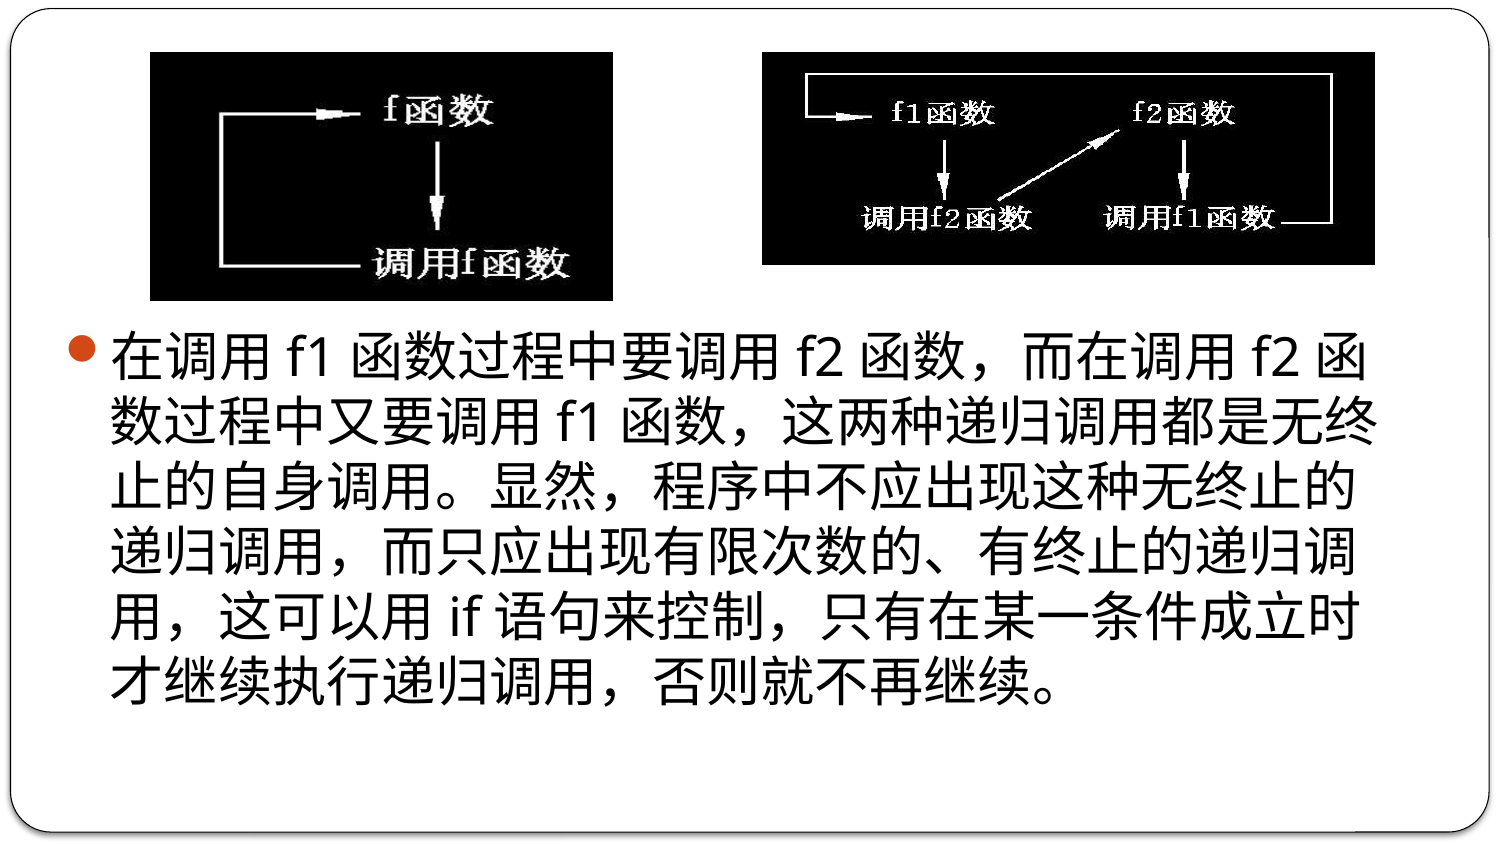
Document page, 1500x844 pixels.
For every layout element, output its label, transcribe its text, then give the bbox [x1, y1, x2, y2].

picture [762, 51, 1376, 266]
text_box 在调用f1函数过程中要调用f2函数，而在调用f2函数过程中又要调用f1函数，这两种递归调用都是无终止的自身调用。显然，程序中不应出现这种无终止的递归调用，而只应出现有限次数的、有终止的递归调用，这可以用if语句来控制，只有在某一条件成立时才继续执行递归调用，否则就不再继续。 [49, 314, 1413, 765]
picture [149, 51, 613, 301]
